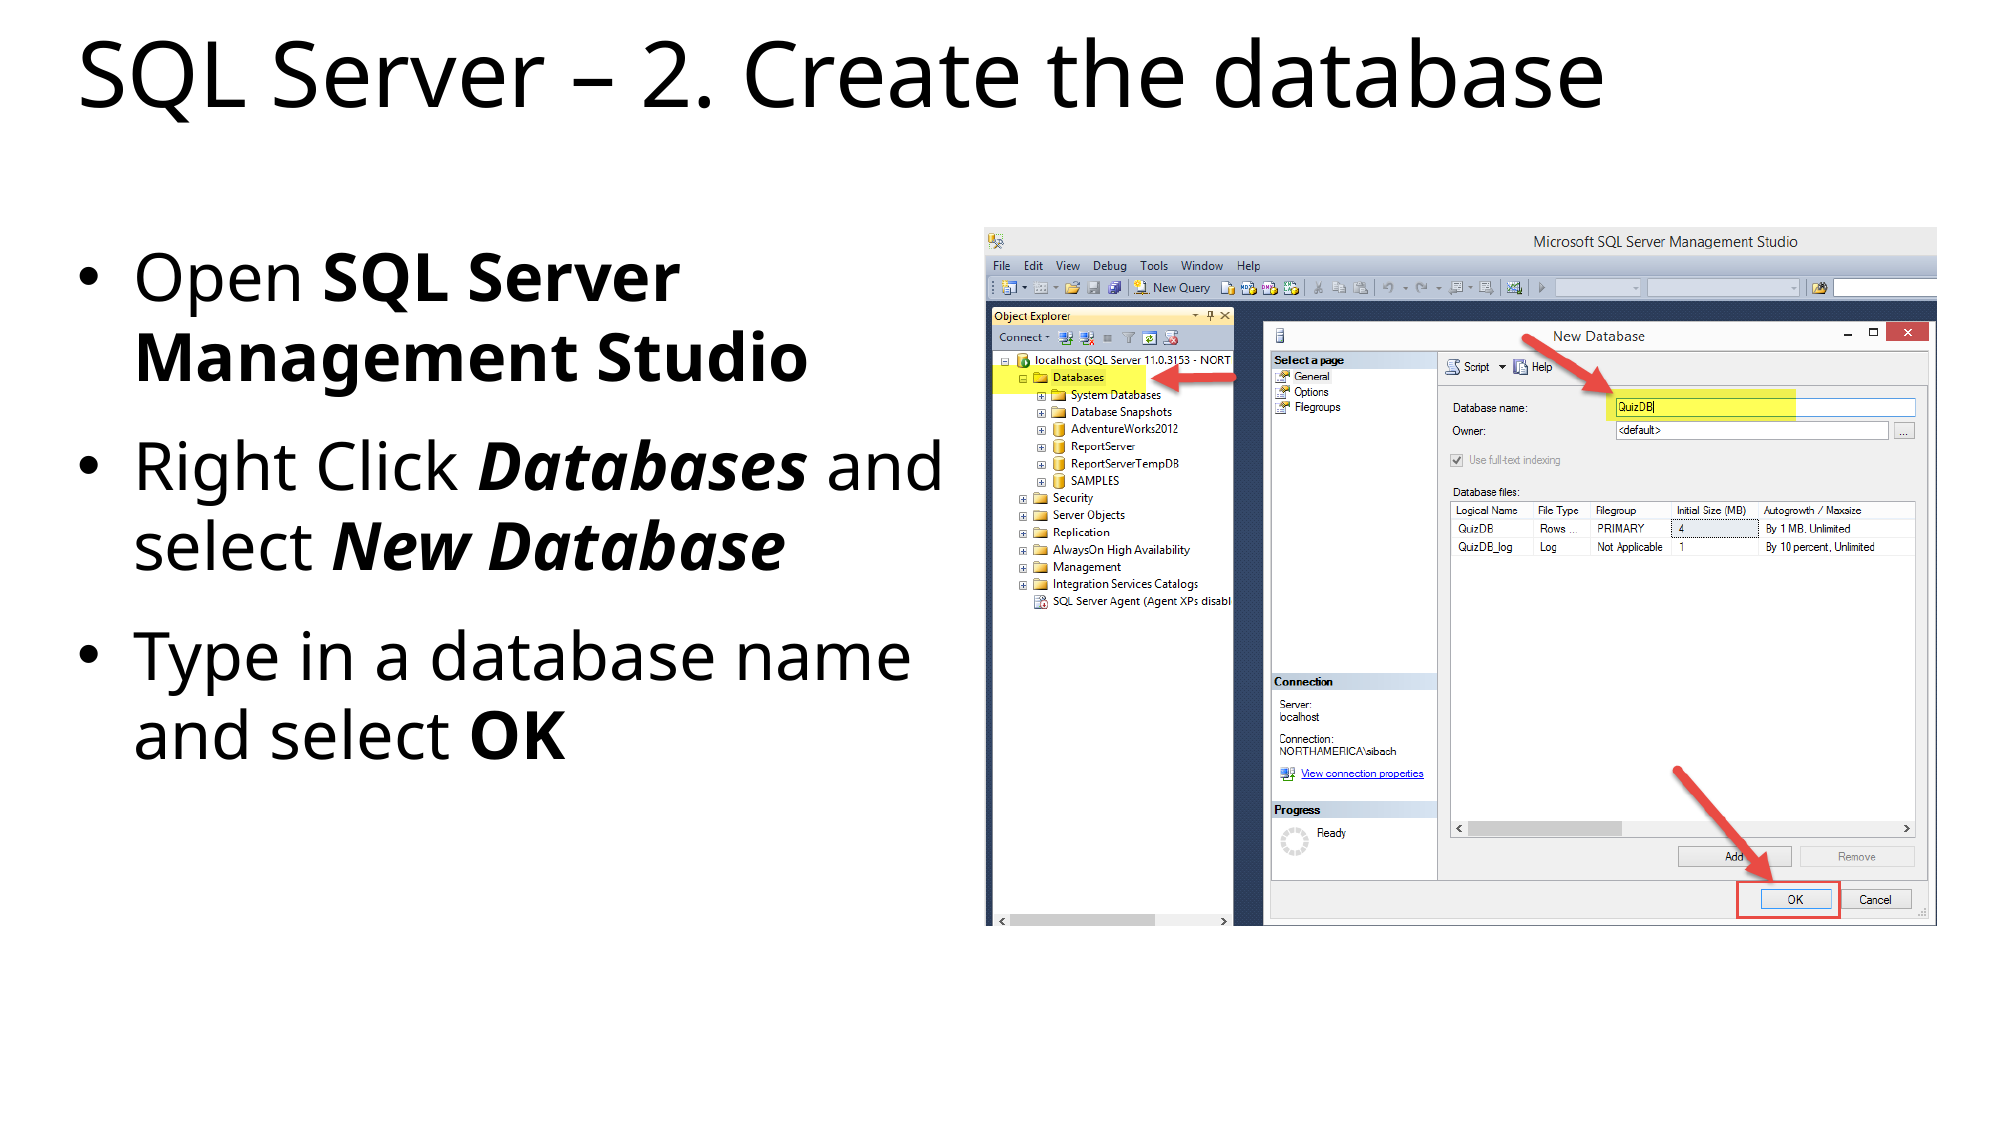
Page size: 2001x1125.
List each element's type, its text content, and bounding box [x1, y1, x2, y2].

list Open SQL Server Management Studio Right Click Databases and select New Database Type in a database name and select OK [62, 227, 985, 1096]
picture [983, 227, 1937, 926]
title SQL Server – 2. Create the database [62, 29, 1953, 205]
